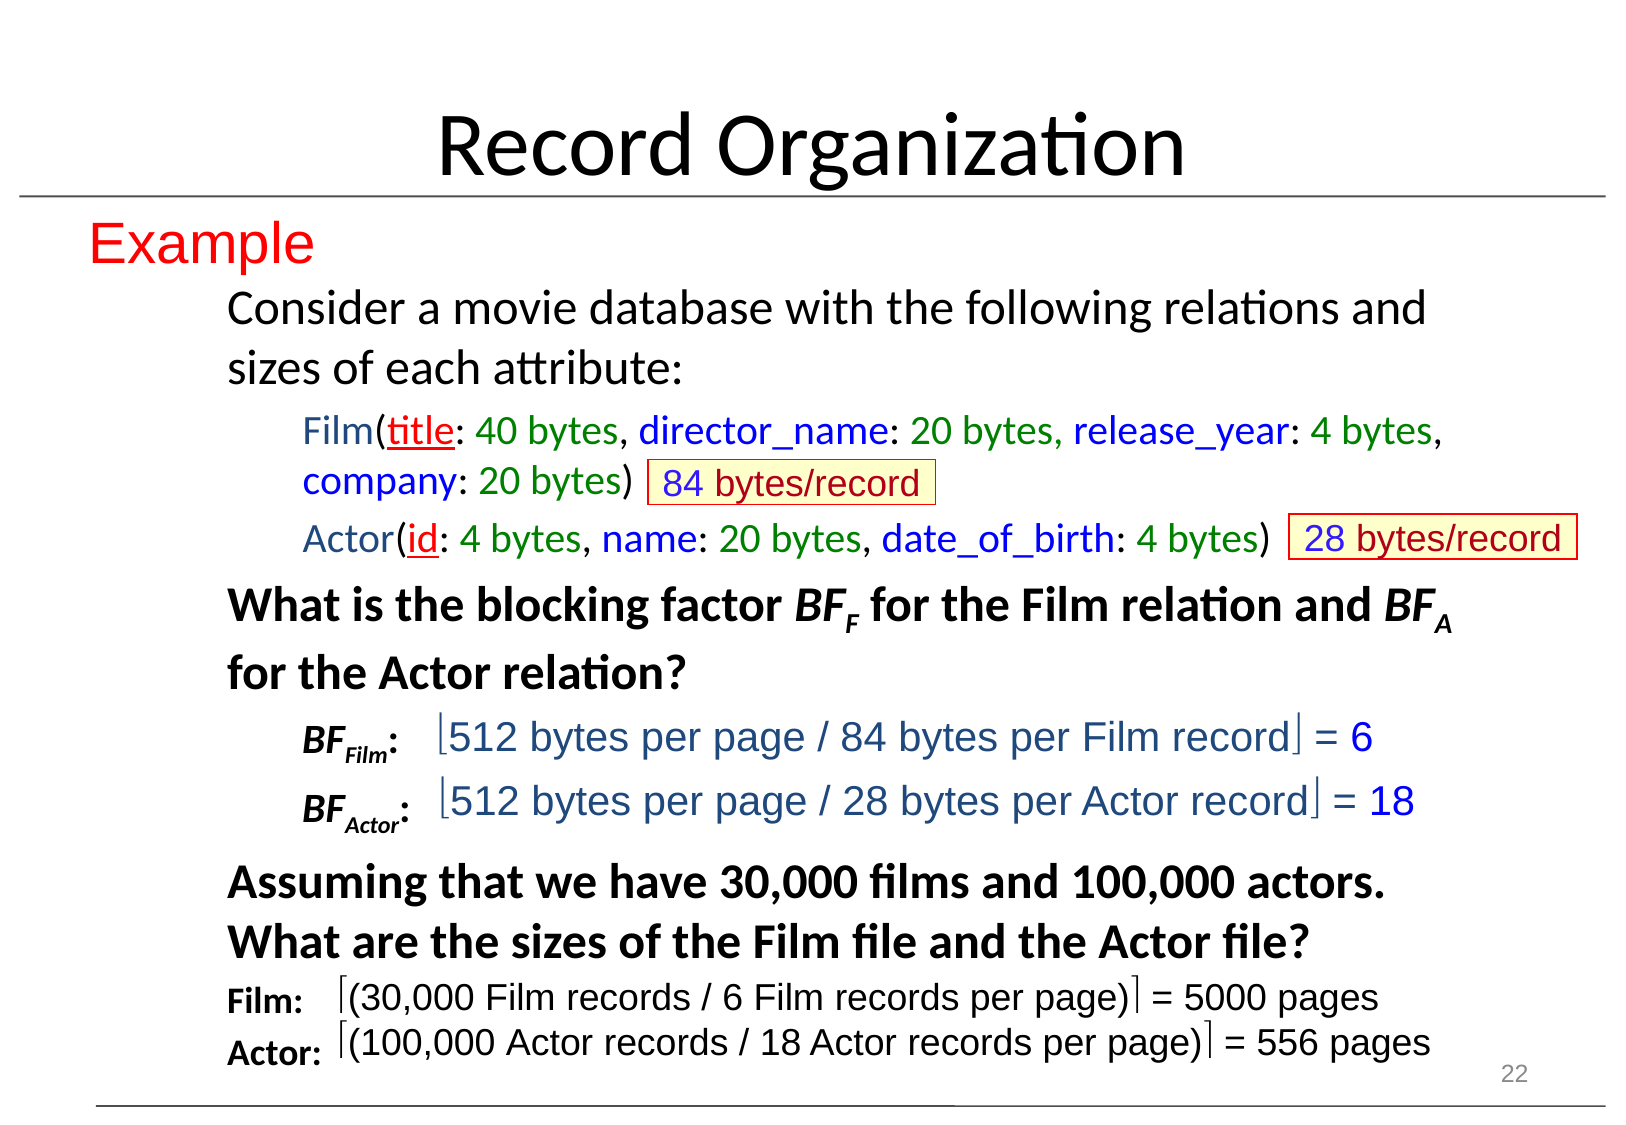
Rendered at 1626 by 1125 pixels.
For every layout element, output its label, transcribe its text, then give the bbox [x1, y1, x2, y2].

text_box (30,000 Film records / 6 Film records per page) = 5000 pages (100,000 Actor records / 18 Actor records per page) = 556 pages [322, 965, 1478, 1115]
text_box Consider a movie database with the following relations and sizes of each attribute: Film(title: 40 bytes, director_name: 20 bytes, release_year: 4 bytes, company: 20 bytes) Actor(id: 4 bytes, name: 20 bytes, date_of_birth: 4 bytes) What is the blocking factor BFF for the Film relation and BFA for the Actor relation? BFFilm: BFActor: Assuming that we have 30,000 films and 100,000 actors. What are the sizes of the Film file and the Actor file? Film: Actor: [212, 266, 1500, 1067]
text_box 512 bytes per page / 84 bytes per Film record = 6 [421, 702, 1389, 768]
title Record Organization [81, 45, 1544, 233]
text_box 28 bytes/record [1289, 514, 1577, 560]
text_box 84 bytes/record [647, 459, 936, 505]
text_box 512 bytes per page / 28 bytes per Actor record = 18 [423, 766, 1431, 832]
slide_number 22 [1478, 1042, 1544, 1103]
text_box Example [74, 197, 331, 283]
